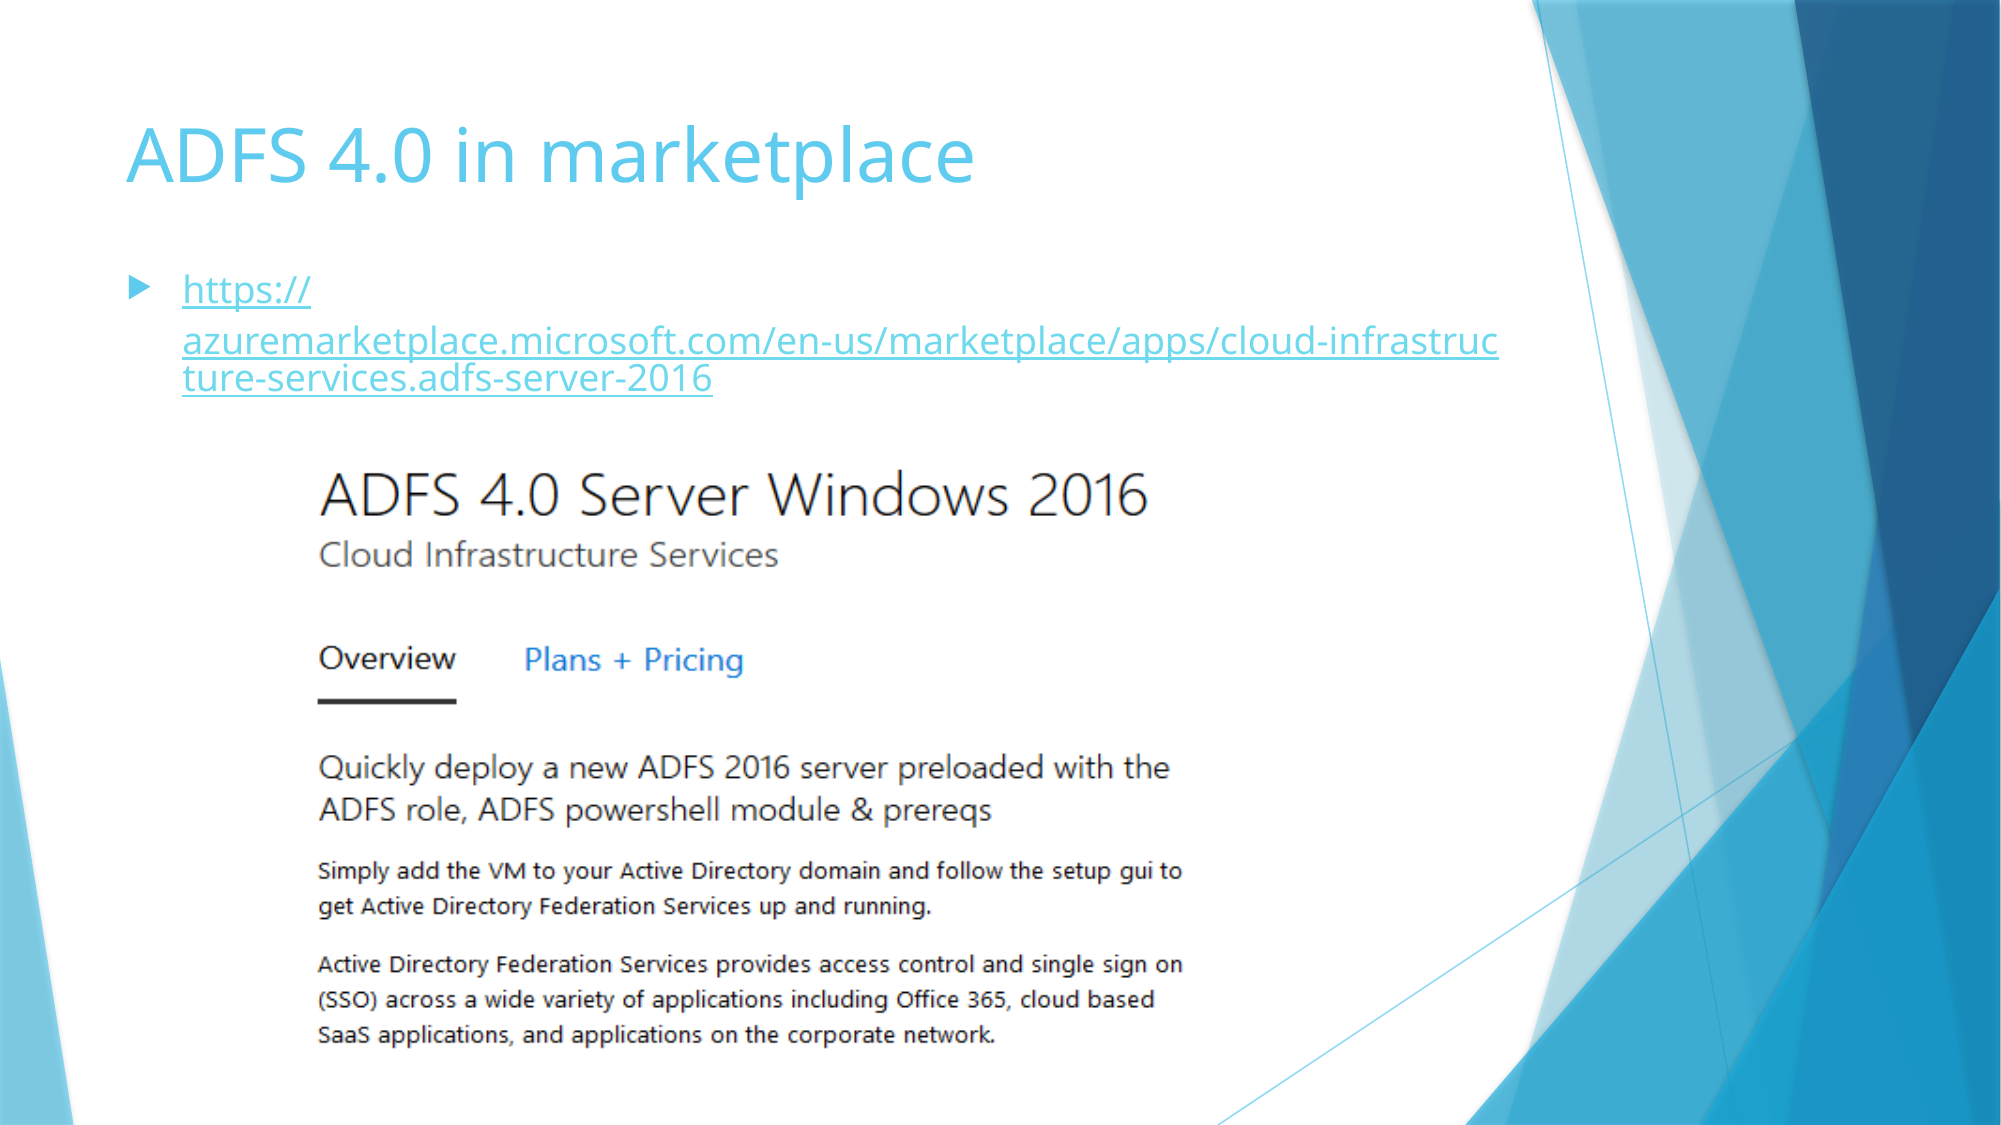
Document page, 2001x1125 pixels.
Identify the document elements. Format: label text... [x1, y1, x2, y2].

title ADFS 4.0 in marketplace [111, 99, 1522, 232]
list https://azuremarketplace.microsoft.com/en-us/marketplace/apps/cloud-infrastructure-services.adfs-server-2016 [111, 258, 1522, 386]
picture [304, 456, 1265, 1060]
